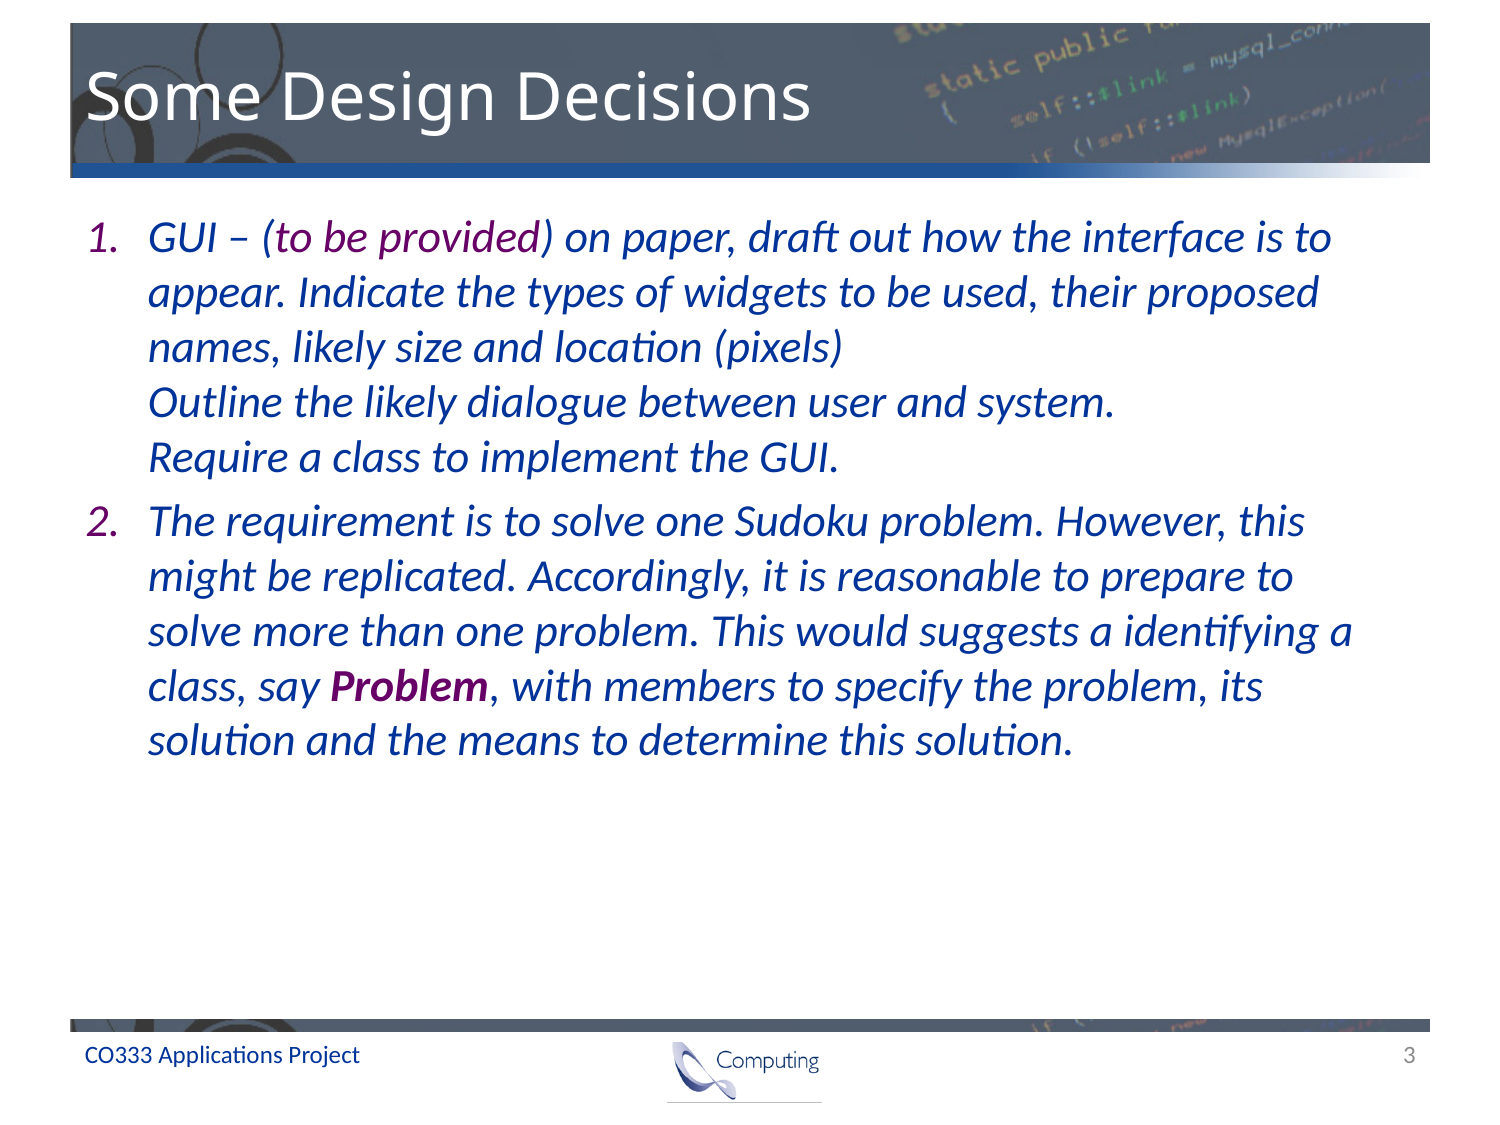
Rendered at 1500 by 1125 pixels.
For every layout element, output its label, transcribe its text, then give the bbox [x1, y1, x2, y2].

picture [70, 23, 1430, 178]
picture [667, 1042, 822, 1103]
title Some Design Decisions [70, 46, 973, 141]
slide_number 3 [1080, 1023, 1431, 1084]
picture [70, 1019, 1430, 1032]
list GUI – (to be provided) on paper, draft out how the interface is to appear. Indicate the types of widgets to be used, their proposed names, likely size and location (pixels) Outline the likely dialogue between user and system. Require a class to implement the GUI. The requirement is to solve one Sudoku problem. However, this might be replicated. Accordingly, it is reasonable to prepare to solve more than one problem. This would suggests a identifying a class, say Problem, with members to specify the problem, its solution and the means to determine this solution. [70, 199, 1388, 997]
